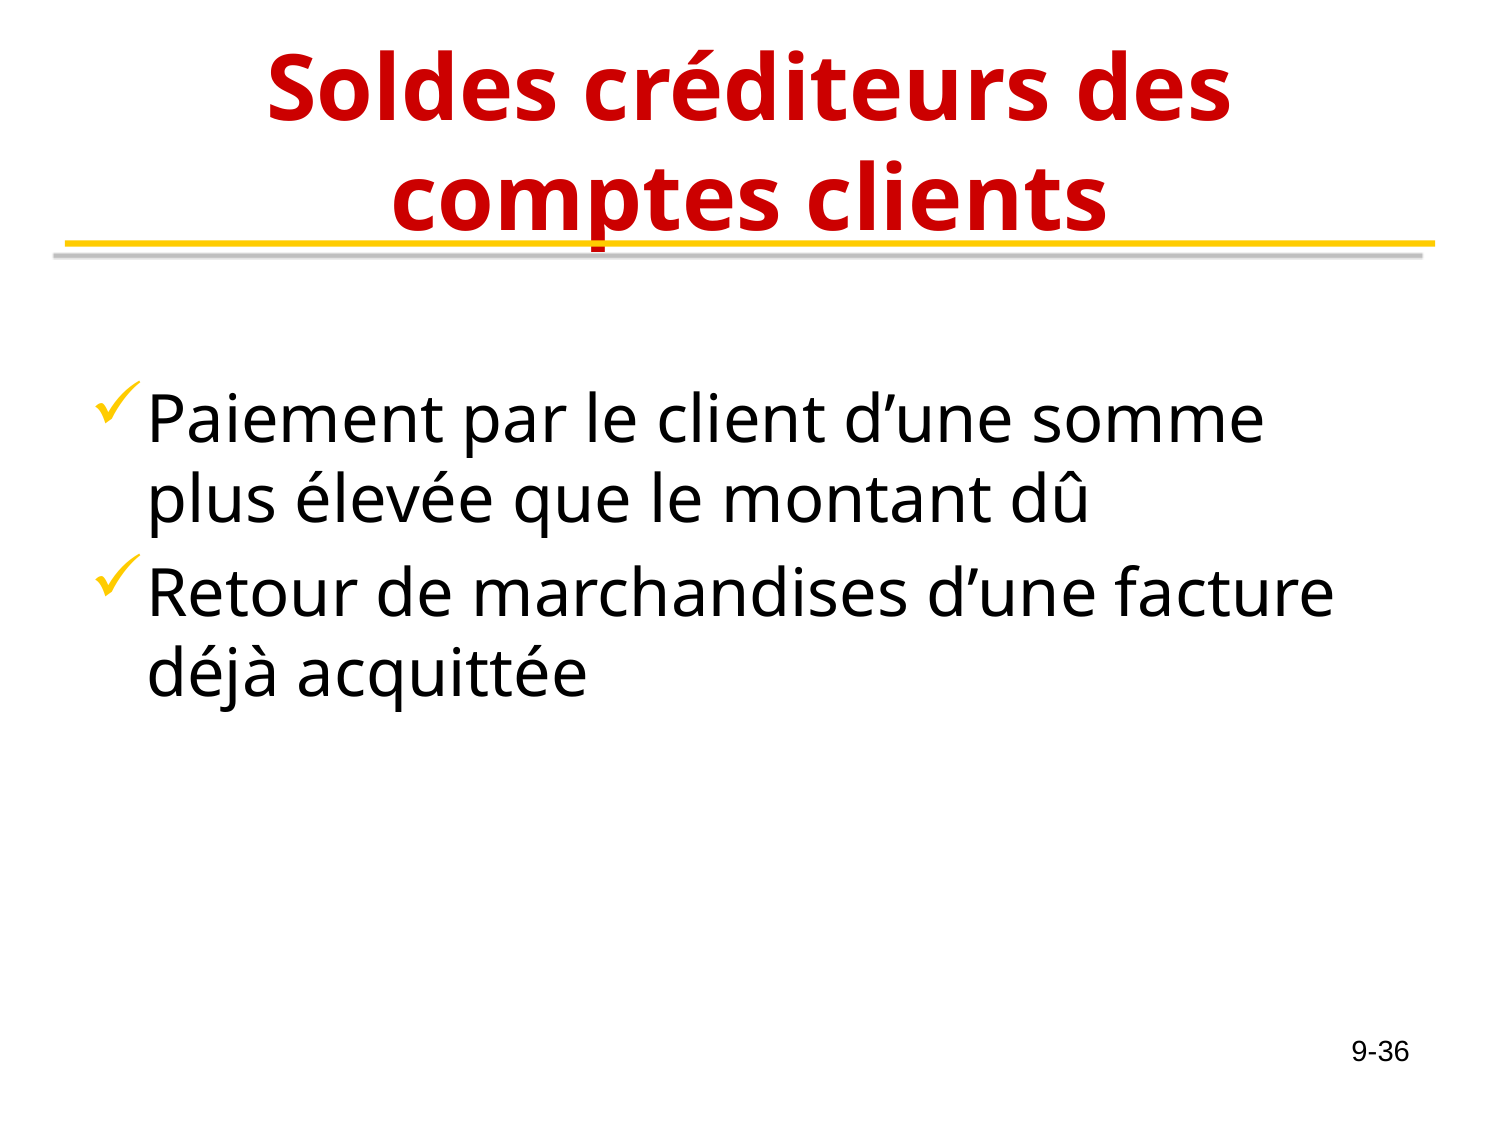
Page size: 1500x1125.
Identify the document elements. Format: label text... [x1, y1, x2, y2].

slide_number 9-36 [1074, 1024, 1425, 1103]
title Soldes créditeurs des comptes clients [75, 45, 1425, 233]
list Paiement par le client d’une somme plus élevée que le montant dû Retour de marchandises d’une facture déjà acquittée [75, 368, 1425, 965]
